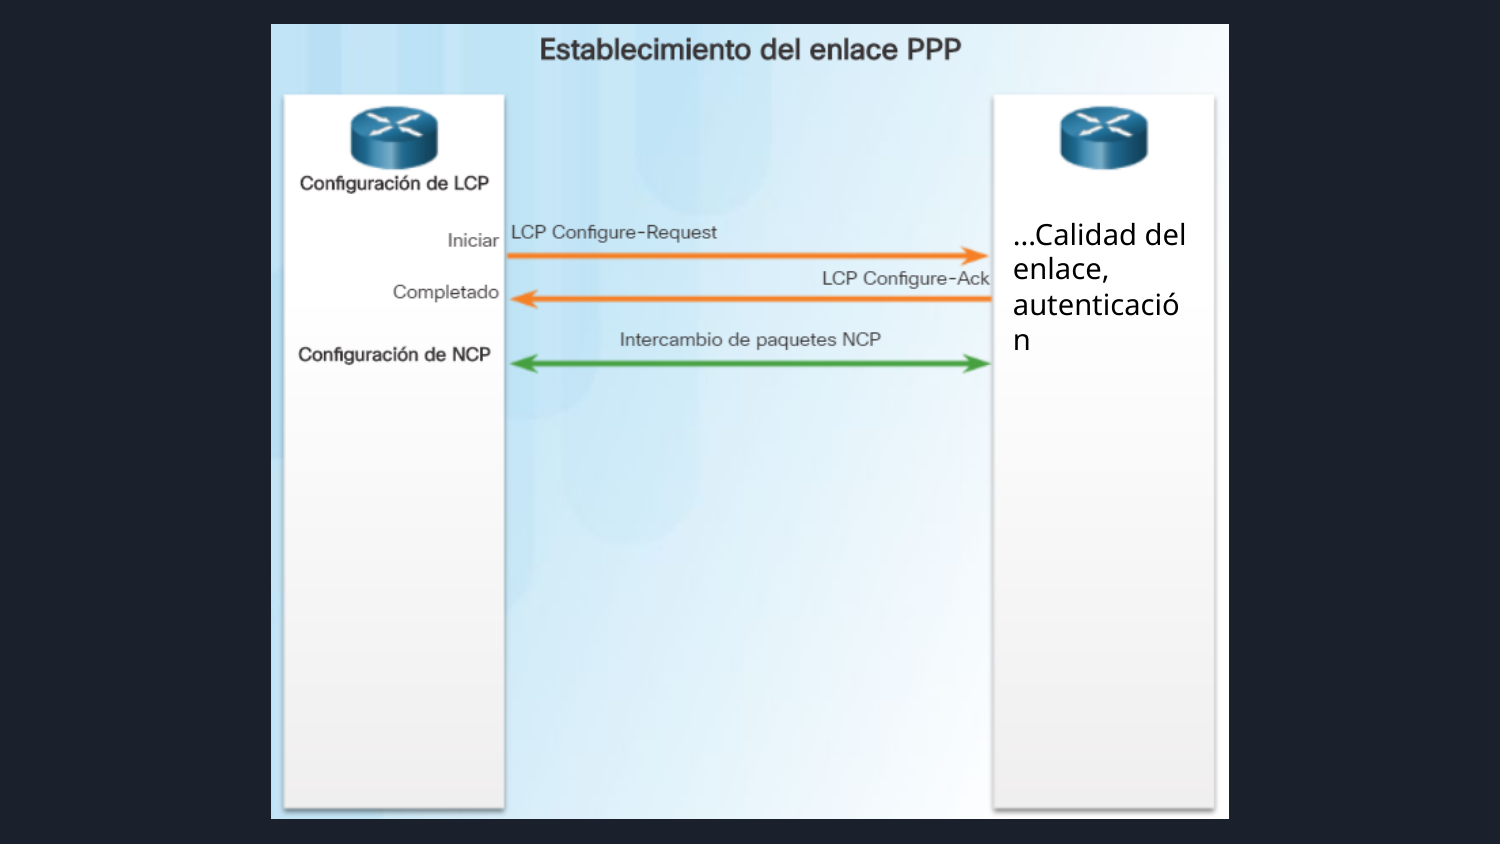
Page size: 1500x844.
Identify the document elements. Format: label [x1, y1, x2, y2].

picture [271, 24, 1229, 819]
